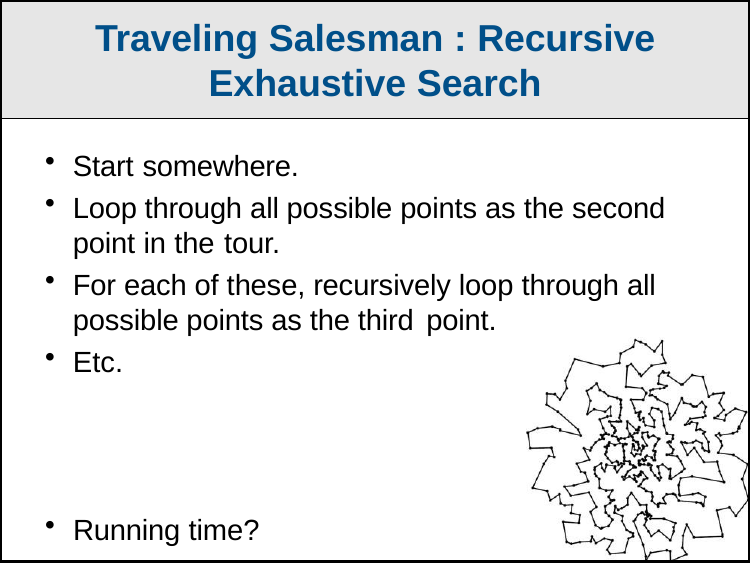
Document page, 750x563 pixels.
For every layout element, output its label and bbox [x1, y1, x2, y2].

text_box [0, 0, 750, 563]
